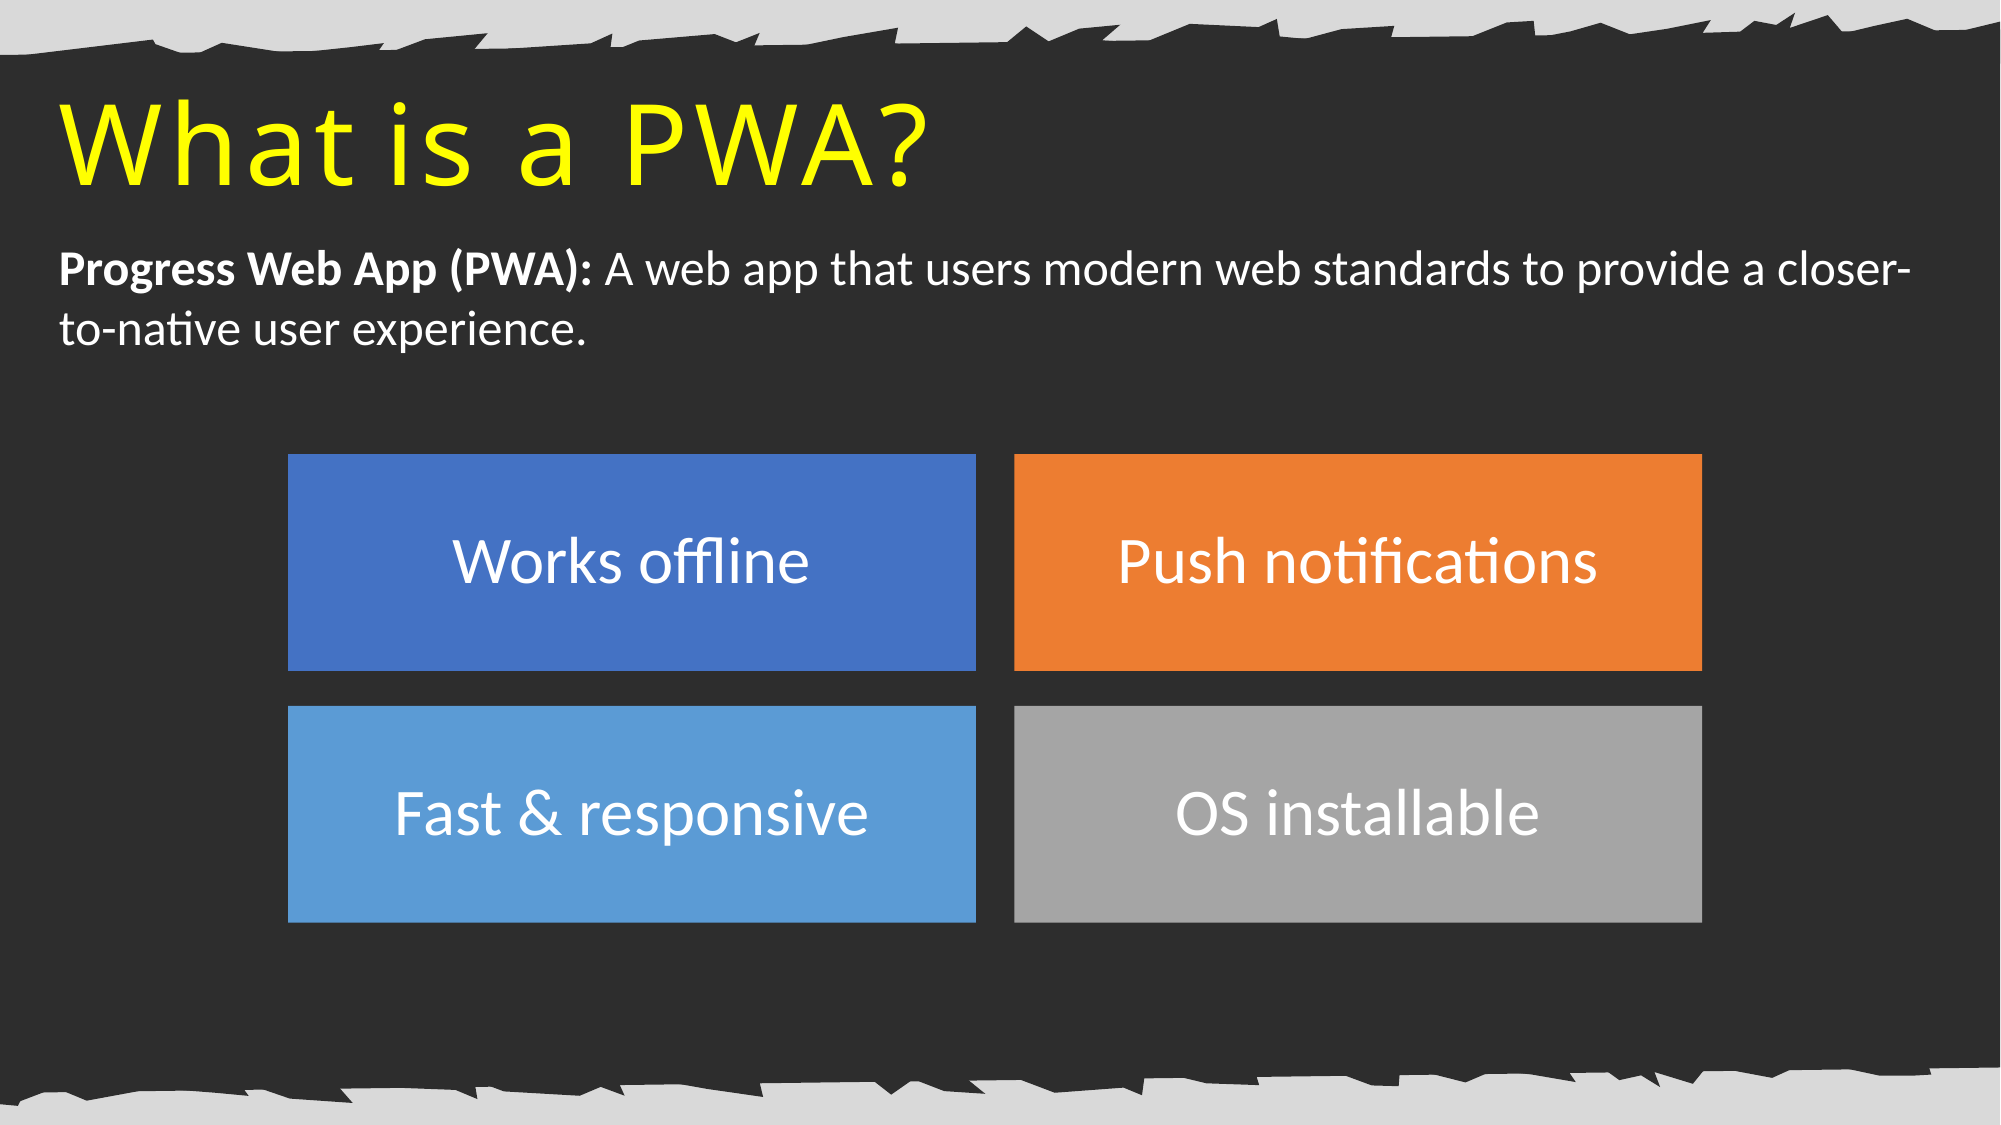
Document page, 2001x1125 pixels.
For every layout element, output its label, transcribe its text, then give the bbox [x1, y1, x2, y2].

text_box Works offline [288, 453, 976, 671]
text_box Push notifications [1014, 453, 1703, 671]
text_box Fast & responsive [288, 705, 976, 923]
text_box Progress Web App (PWA): A web app that users modern web standards to provide a closer-to-native user experience. [44, 228, 1956, 547]
text_box OS installable [1014, 705, 1703, 923]
title What is a PWA? [44, 80, 1957, 228]
